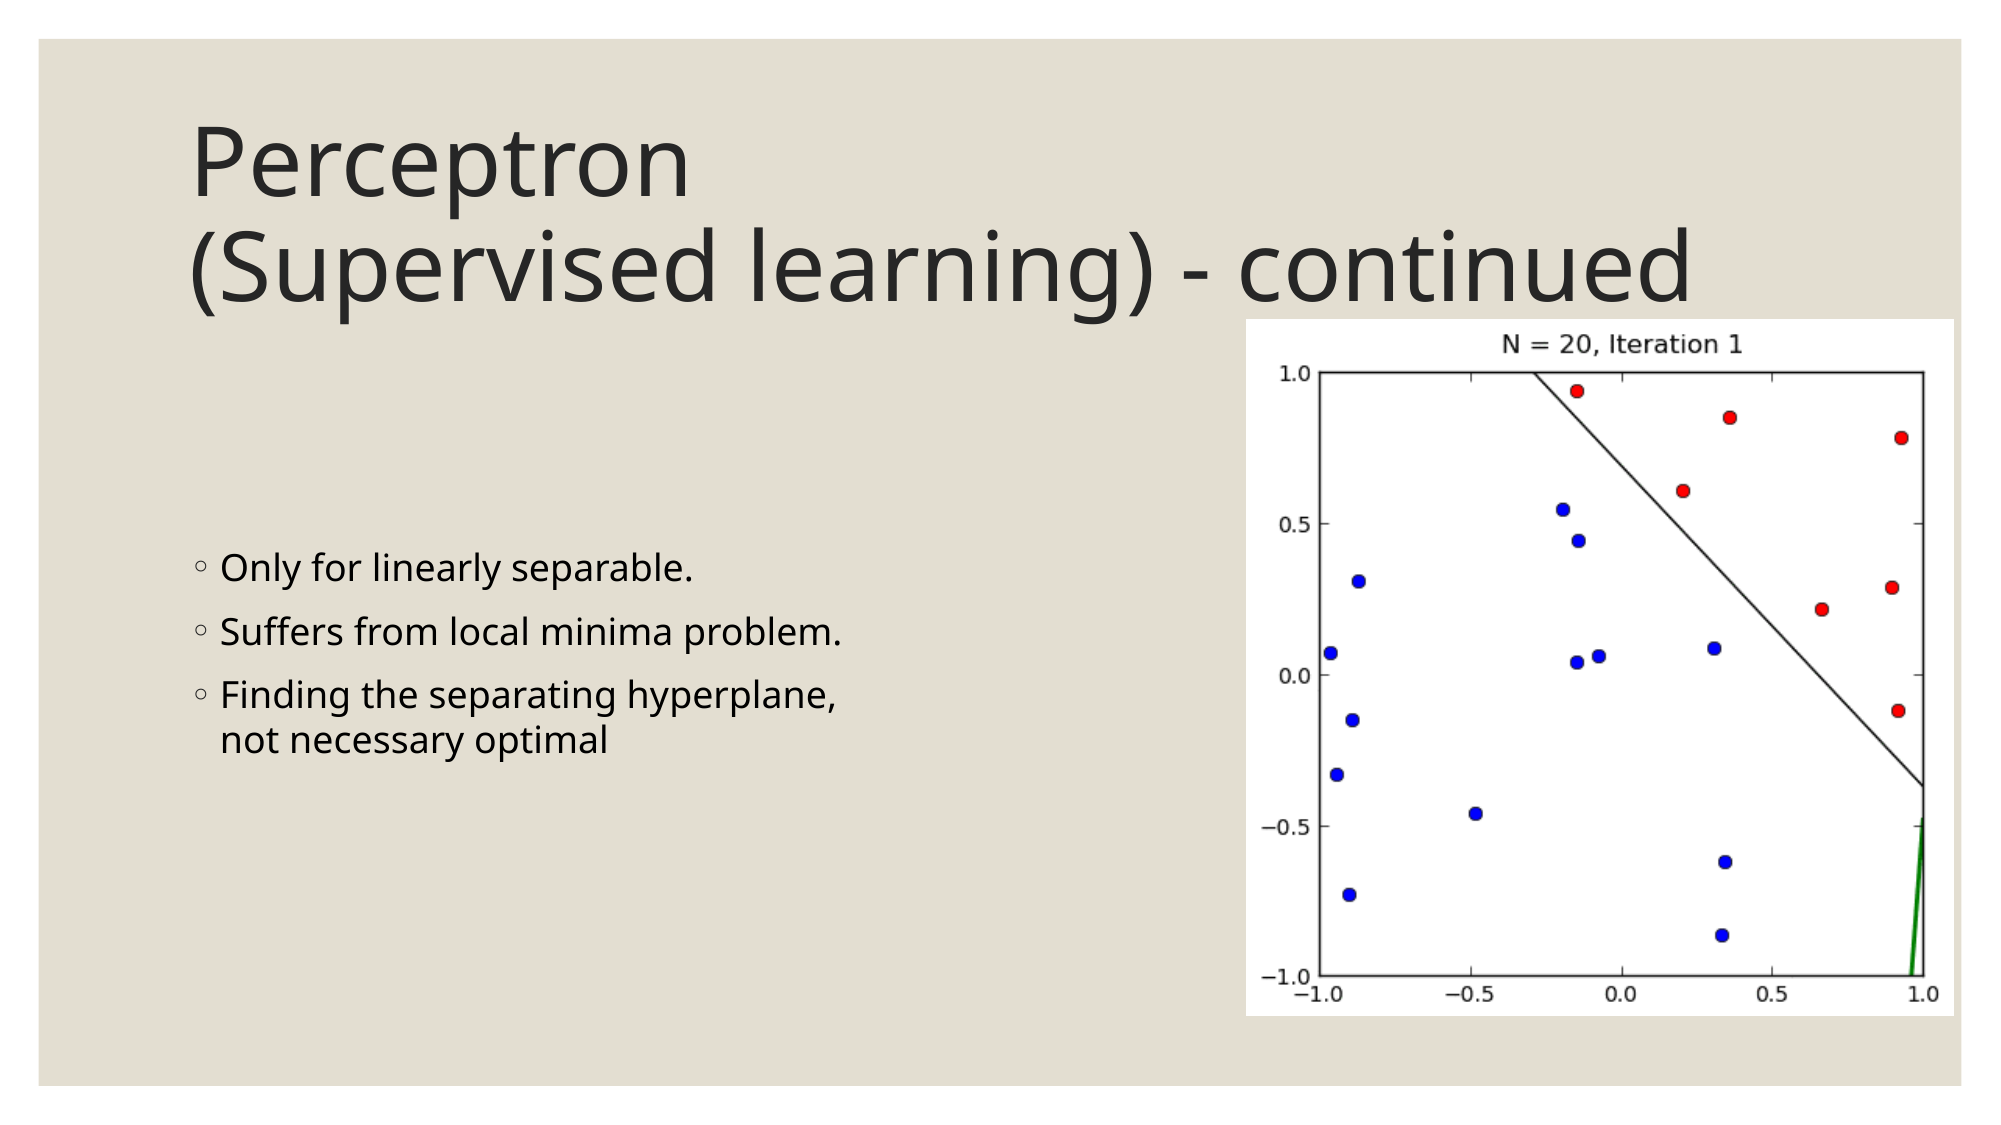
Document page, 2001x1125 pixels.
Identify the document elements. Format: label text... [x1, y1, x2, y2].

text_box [1245, 318, 1955, 1017]
title Perceptron (Supervised learning) - continued [174, 105, 1825, 331]
list Only for linearly separable. Suffers from local minima problem. Finding the separating hyperplane, not necessary optimal [174, 345, 1239, 990]
